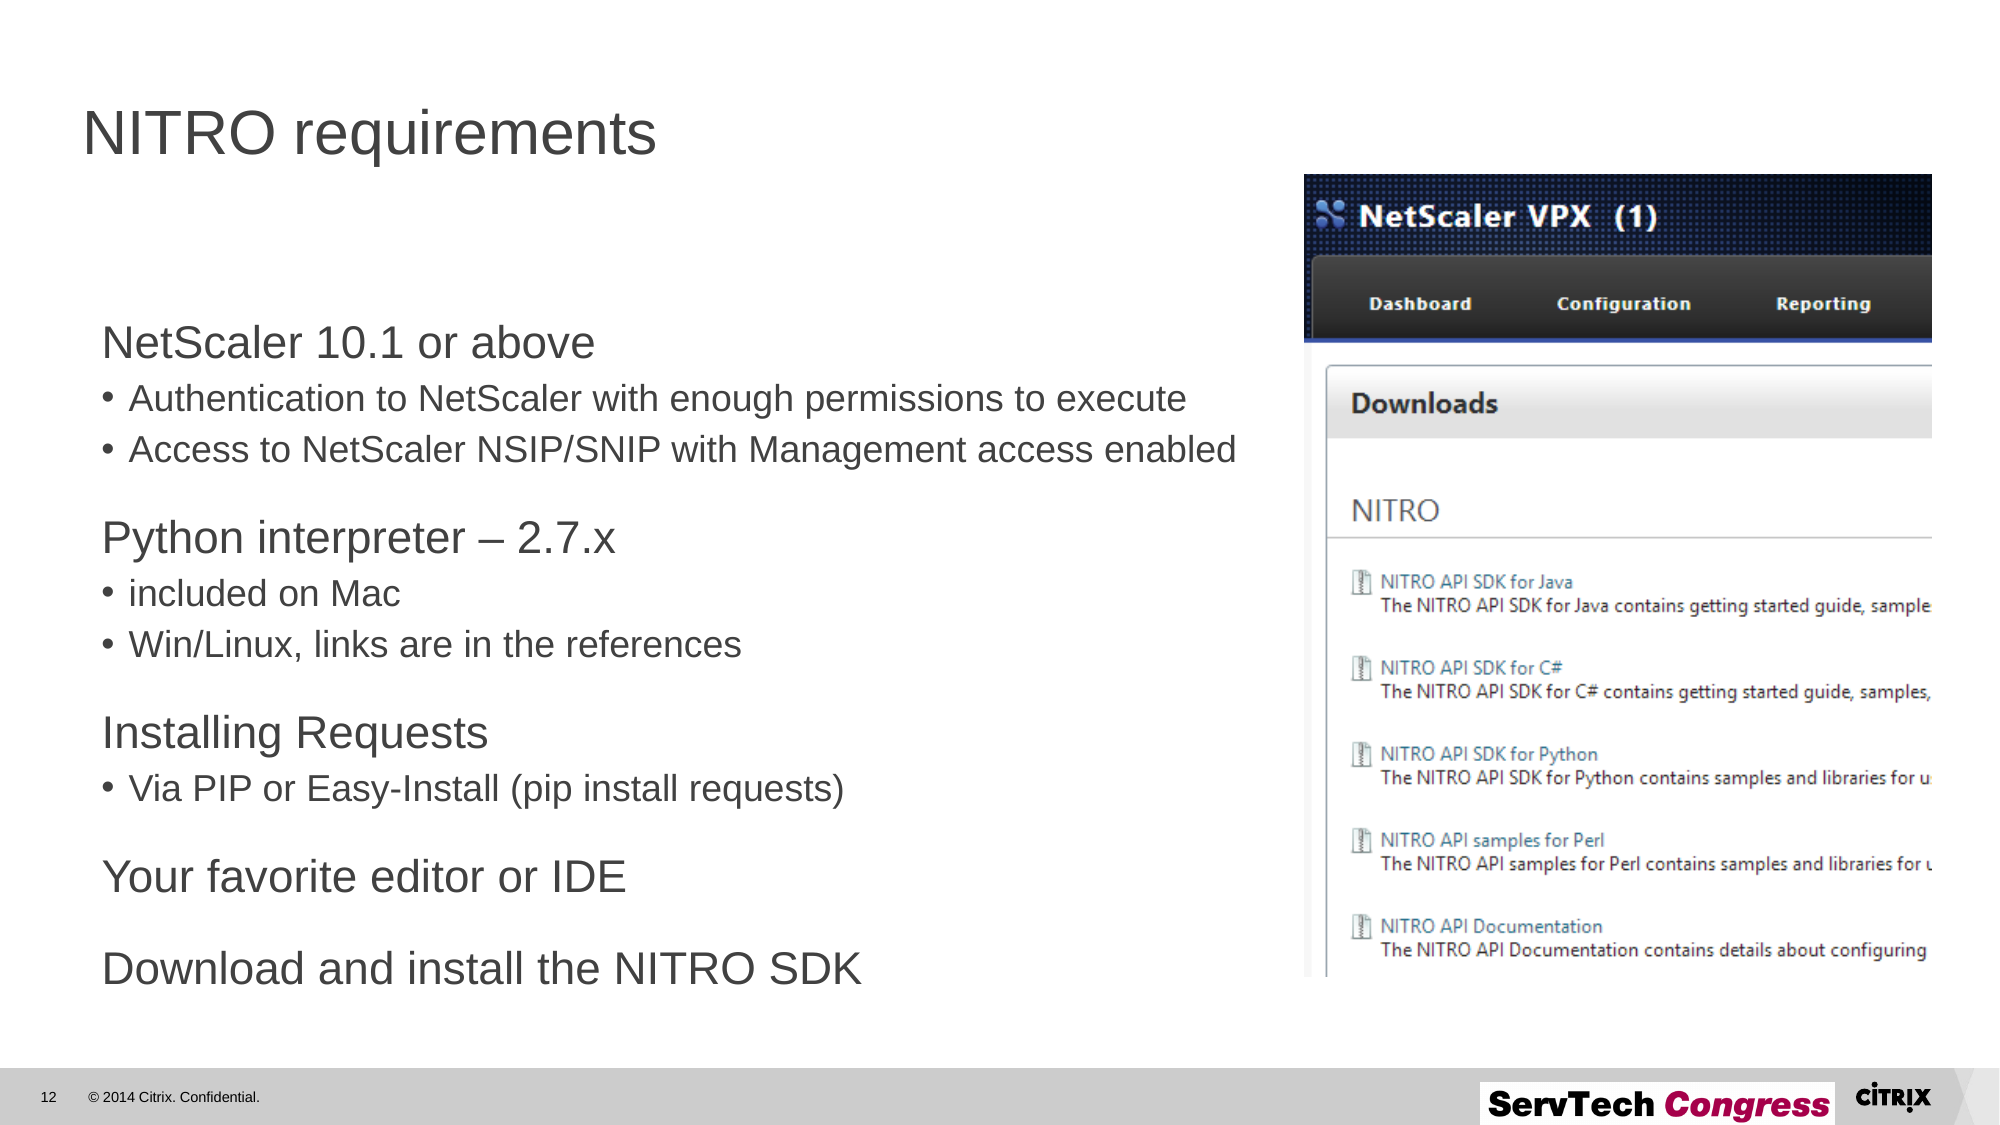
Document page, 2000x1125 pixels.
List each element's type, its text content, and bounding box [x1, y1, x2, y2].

picture [0, 1068, 2000, 1125]
title NITRO requirements [67, 12, 1932, 175]
picture [1304, 174, 1932, 977]
list NetScaler 10.1 or above Authentication to NetScaler with enough permissions to execute Access to NetScaler NSIP/SNIP with Management access enabled Python interpreter – 2.7.x included on Mac Win/Linux, links are in the references Installing Requests Via PIP or Easy-Install (pip install requests) Your favorite editor or IDE Download and install the NITRO SDK [67, 305, 1932, 1003]
